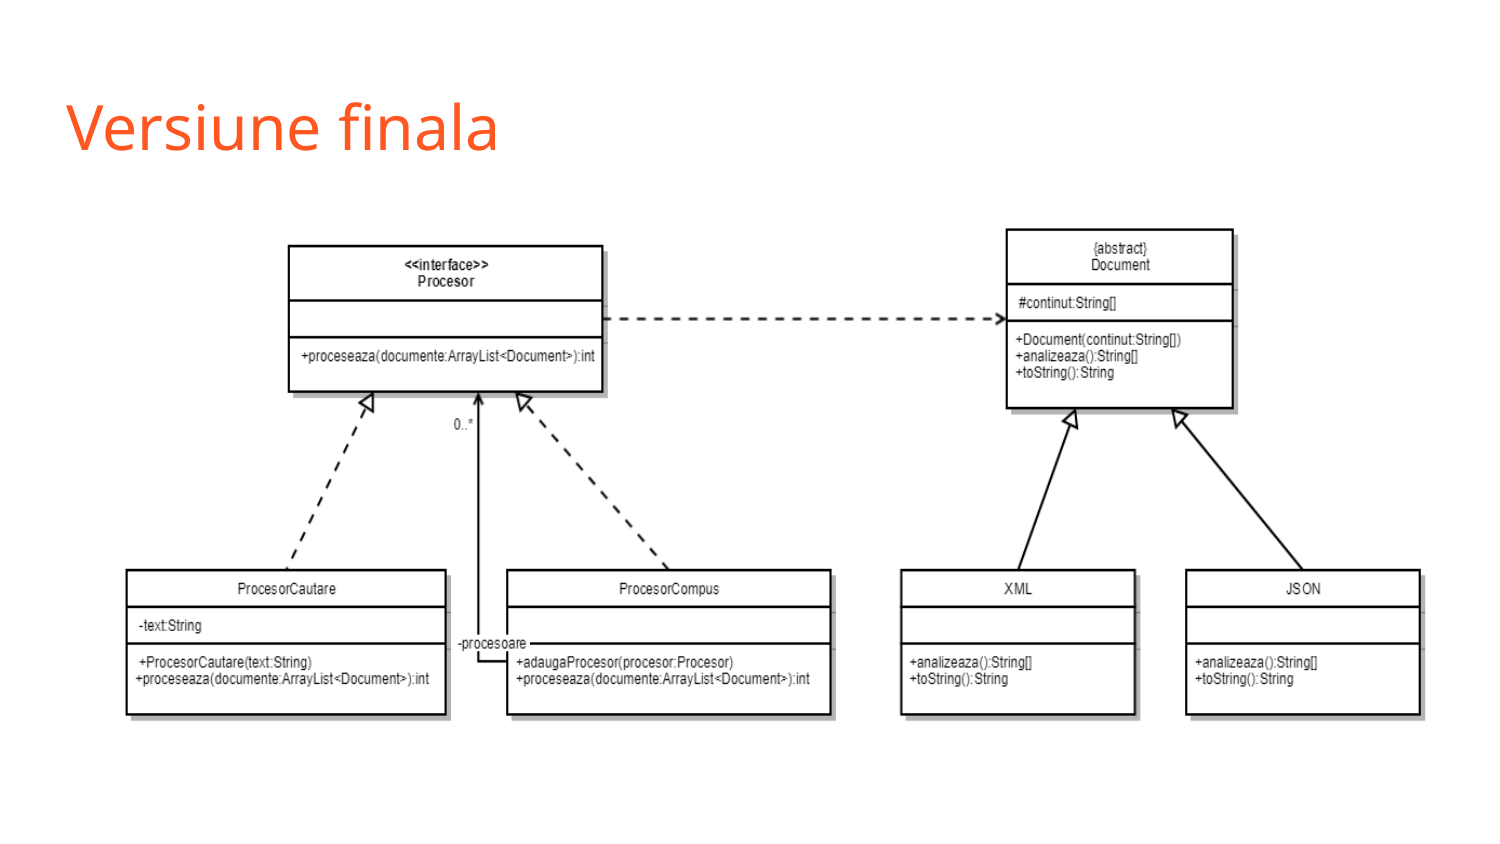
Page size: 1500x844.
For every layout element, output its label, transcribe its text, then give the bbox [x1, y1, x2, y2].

picture [50, 188, 1450, 750]
title Versiune finala [51, 72, 1449, 167]
